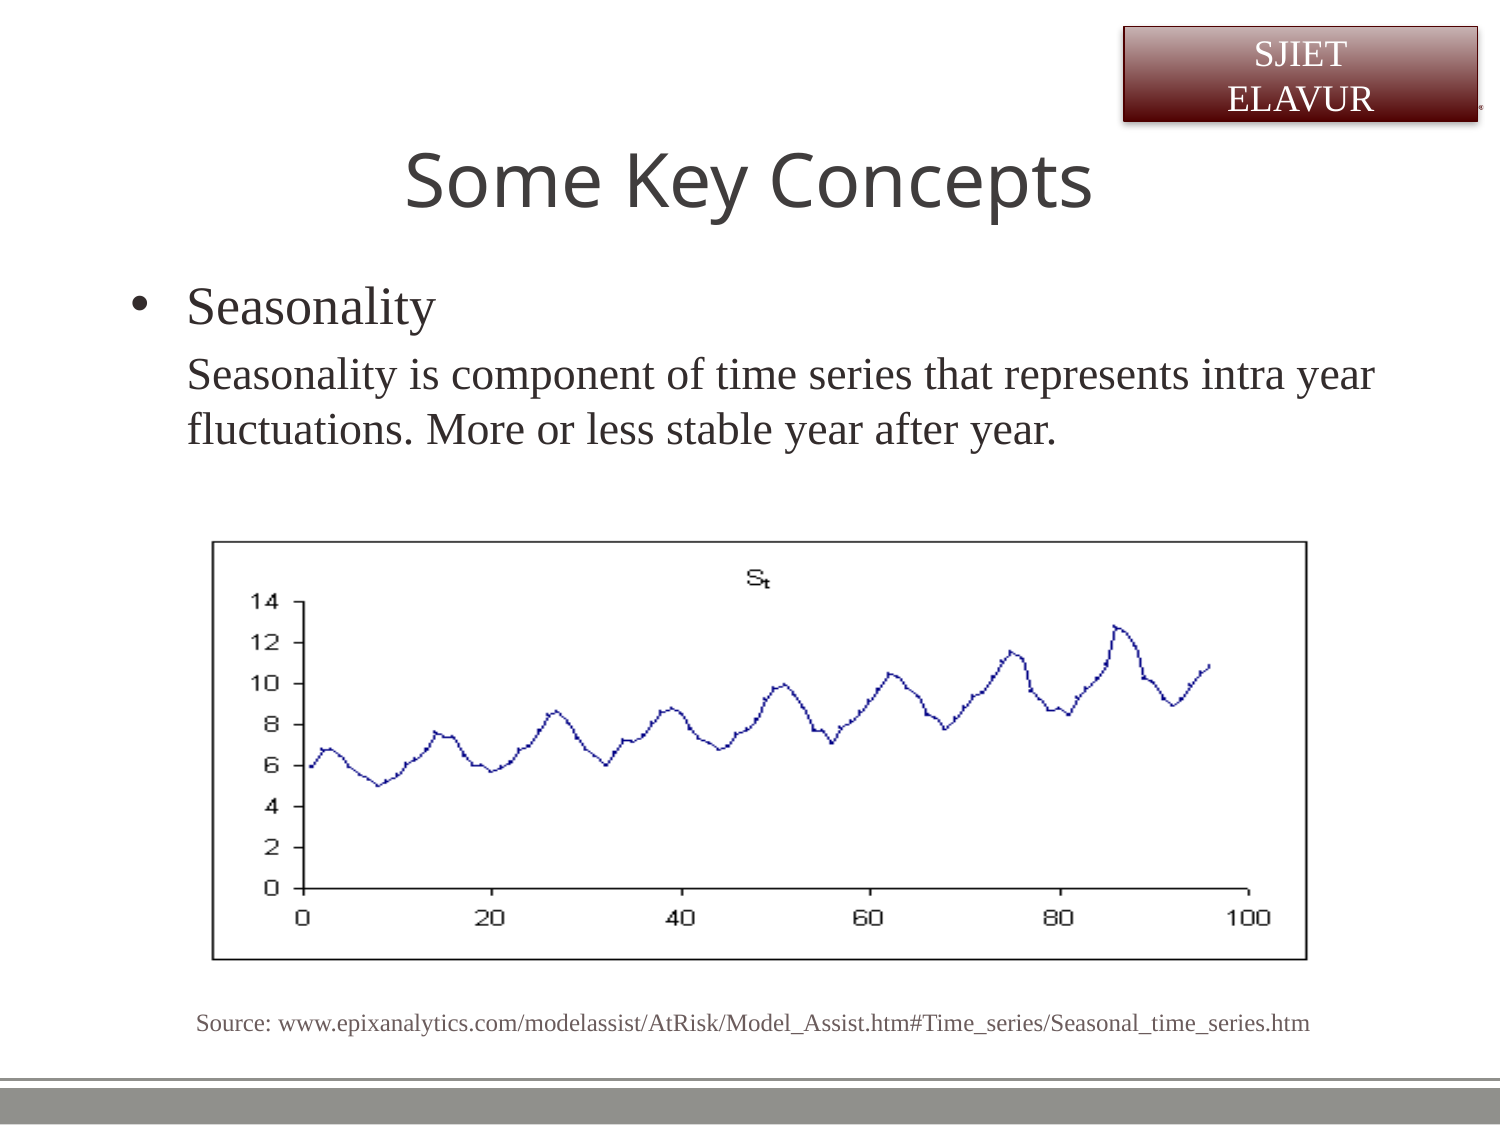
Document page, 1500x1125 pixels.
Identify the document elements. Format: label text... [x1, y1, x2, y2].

title Some Key Concepts [75, 122, 1425, 233]
text_box Source: www.epixanalytics.com/modelassist/AtRisk/Model_Assist.htm#Time_series/Seasonal_time_series.htm [181, 1007, 1353, 1044]
text_box SJIET ELAVUR [1123, 26, 1478, 122]
picture [1118, 0, 1500, 208]
picture [115, 491, 1390, 1000]
list Seasonality Seasonality is component of time series that represents intra year fluctuations. More or less stable year after year. [115, 262, 1425, 941]
